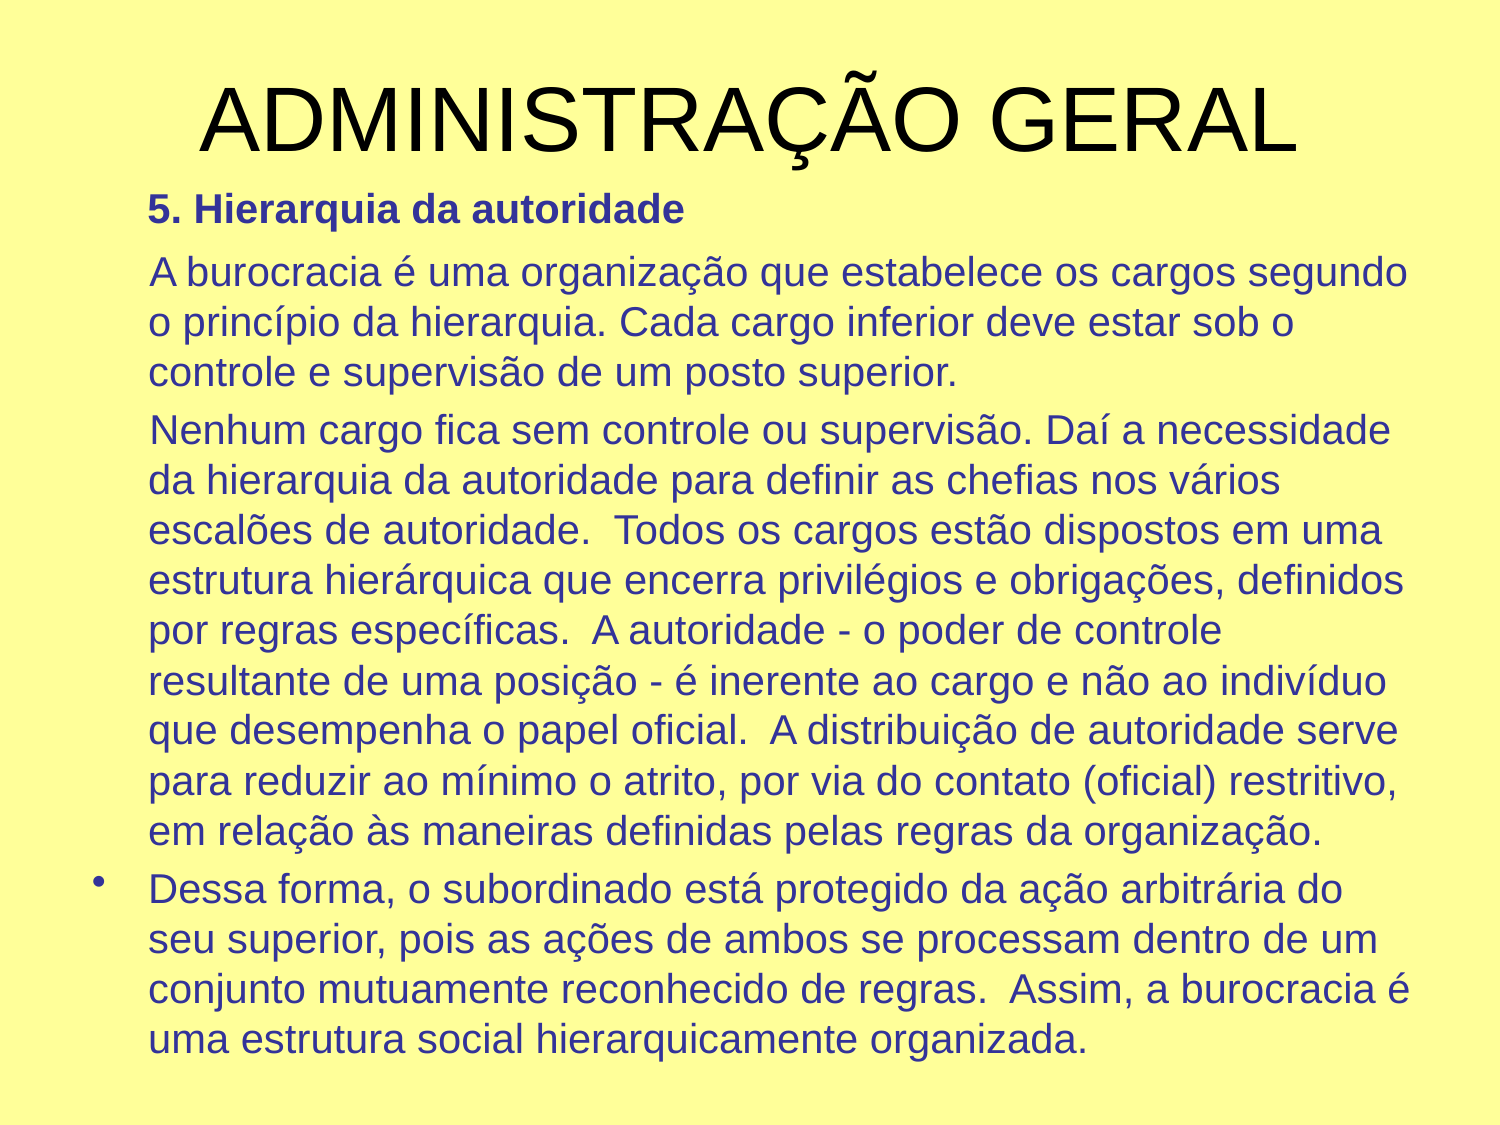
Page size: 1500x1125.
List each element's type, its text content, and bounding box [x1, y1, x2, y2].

list 5. Hierarquia da autoridade A burocracia é uma organização que estabelece os cargos segundo o princípio da hierarquia. Cada cargo inferior deve estar sob o controle e supervisão de um posto superior. Nenhum cargo fica sem controle ou supervisão. Daí a necessidade da hierarquia da autoridade para definir as chefias nos vários escalões de autoridade. Todos os cargos estão dispostos em uma estrutura hierárquica que encerra privilégios e obrigações, definidos por regras específicas. A autoridade - o poder de controle resultante de uma posição - é inerente ao cargo e não ao indivíduo que desempenha o papel oficial. A distribuição de autoridade serve para reduzir ao mínimo o atrito, por via do contato (oficial) restritivo, em relação às maneiras definidas pelas regras da organização. Dessa forma, o subordinado está protegido da ação arbitrária do seu superior, pois as ações de ambos se processam dentro de um conjunto mutuamente reconhecido de regras. Assim, a burocracia é uma estrutura social hierarquicamente organizada. [76, 148, 1427, 1010]
title ADMINISTRAÇÃO GERAL [75, 45, 1425, 185]
